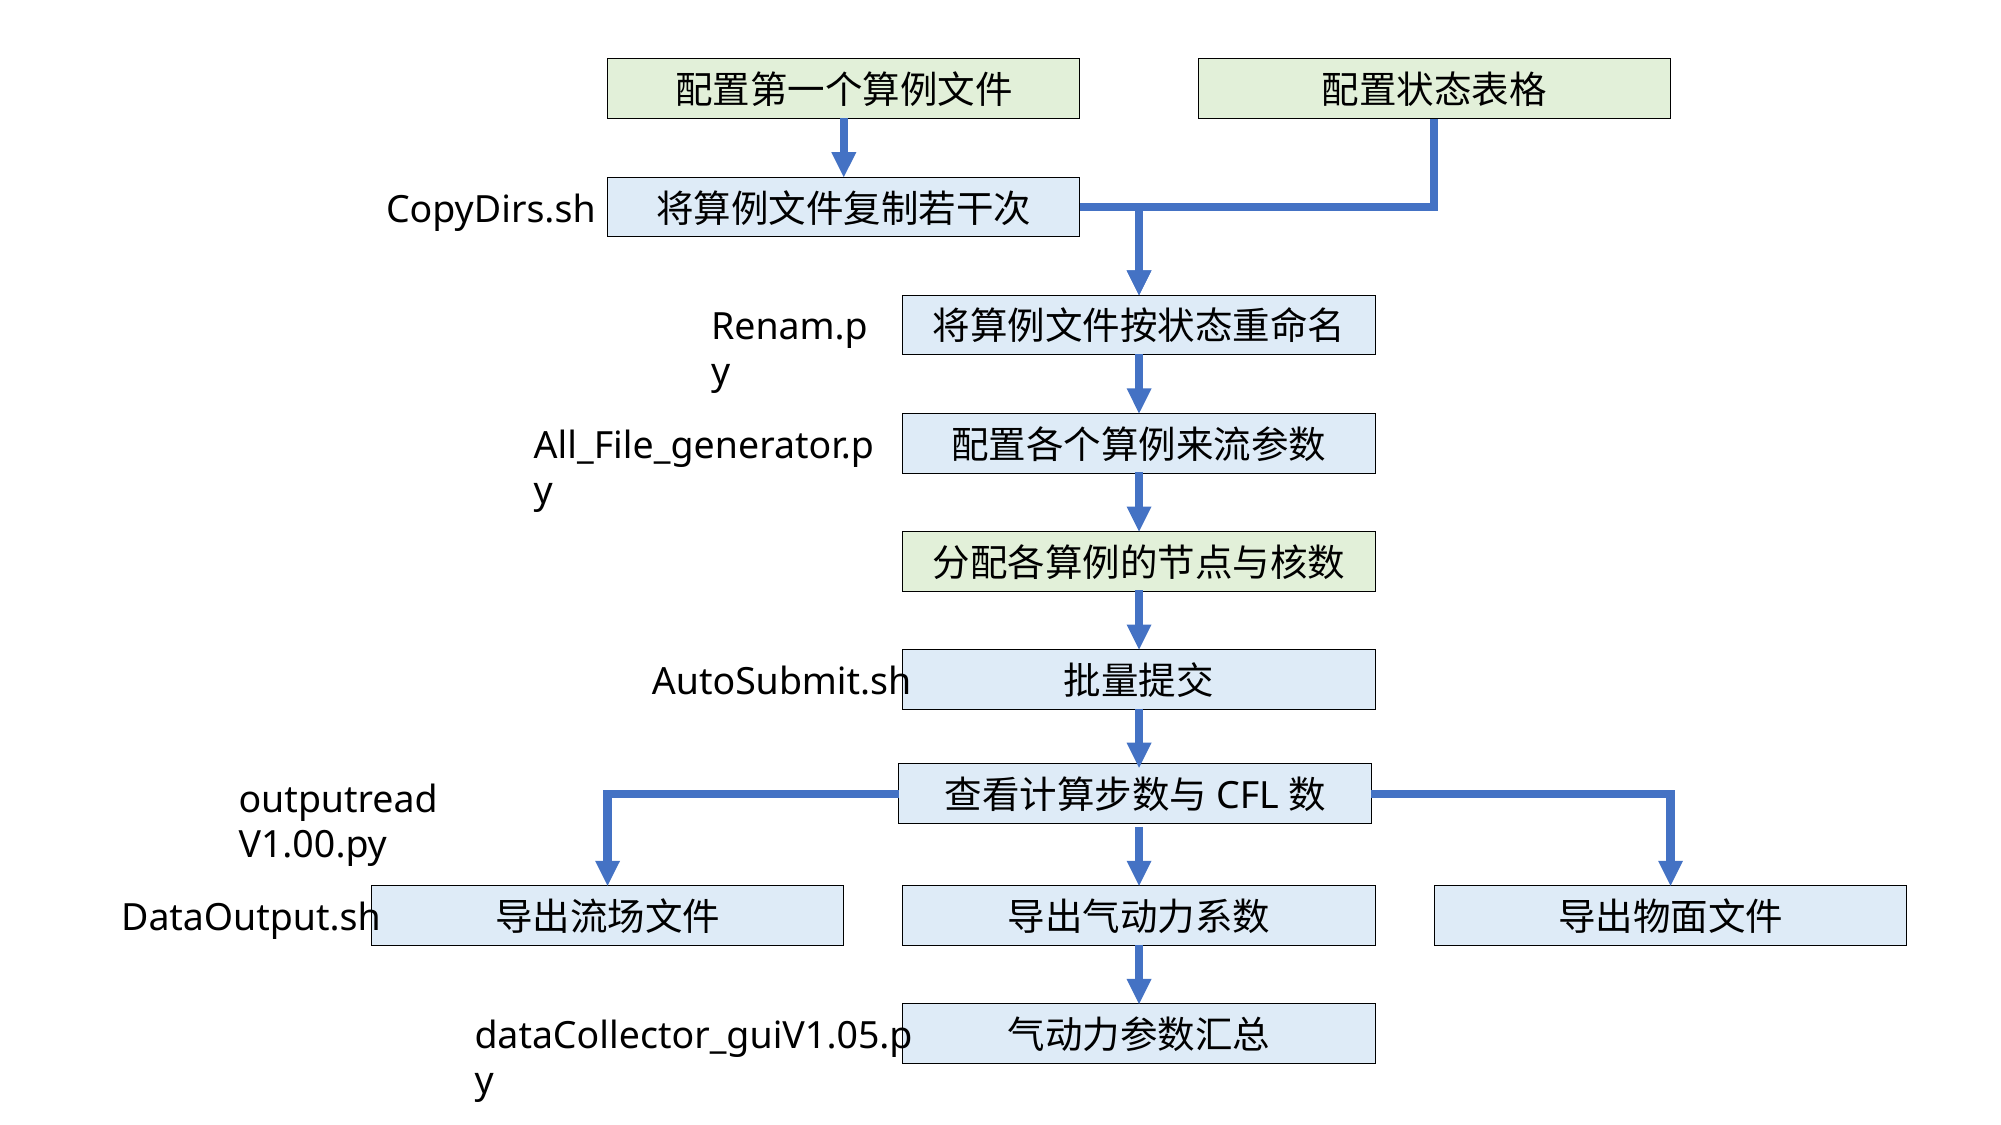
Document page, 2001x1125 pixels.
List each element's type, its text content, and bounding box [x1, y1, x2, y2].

text_box 配置各个算例来流参数 [903, 413, 1376, 474]
text_box 导出物面文件 [1434, 885, 1907, 946]
text_box 导出气动力系数 [902, 885, 1376, 946]
text_box 查看计算步数与CFL数 [898, 763, 1372, 824]
text_box Renam.py [696, 295, 889, 400]
text_box 配置第一个算例文件 [607, 58, 1080, 119]
text_box 配置状态表格 [1376, 58, 1671, 119]
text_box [1371, 793, 1671, 886]
text_box DataOutput.sh [106, 885, 421, 946]
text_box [1198, 58, 1376, 355]
text_box 气动力参数汇总 [933, 1003, 1376, 1064]
text_box CopyDirs.sh [371, 177, 667, 237]
text_box 批量提交 [962, 649, 1376, 710]
text_box 将算例文件复制若干次 [667, 177, 1080, 237]
text_box 分配各算例的节点与核数 [902, 531, 1376, 592]
text_box AutoSubmit.sh [637, 649, 962, 710]
text_box All_File_generator.py [518, 413, 903, 519]
text_box outputread V1.00.py [223, 767, 608, 873]
text_box 导出流场文件 [421, 885, 844, 946]
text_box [607, 793, 899, 886]
text_box dataCollector_guiV1.05.py [459, 1003, 933, 1109]
text_box 将算例文件按状态重命名 [902, 295, 1198, 355]
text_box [1079, 206, 1140, 296]
